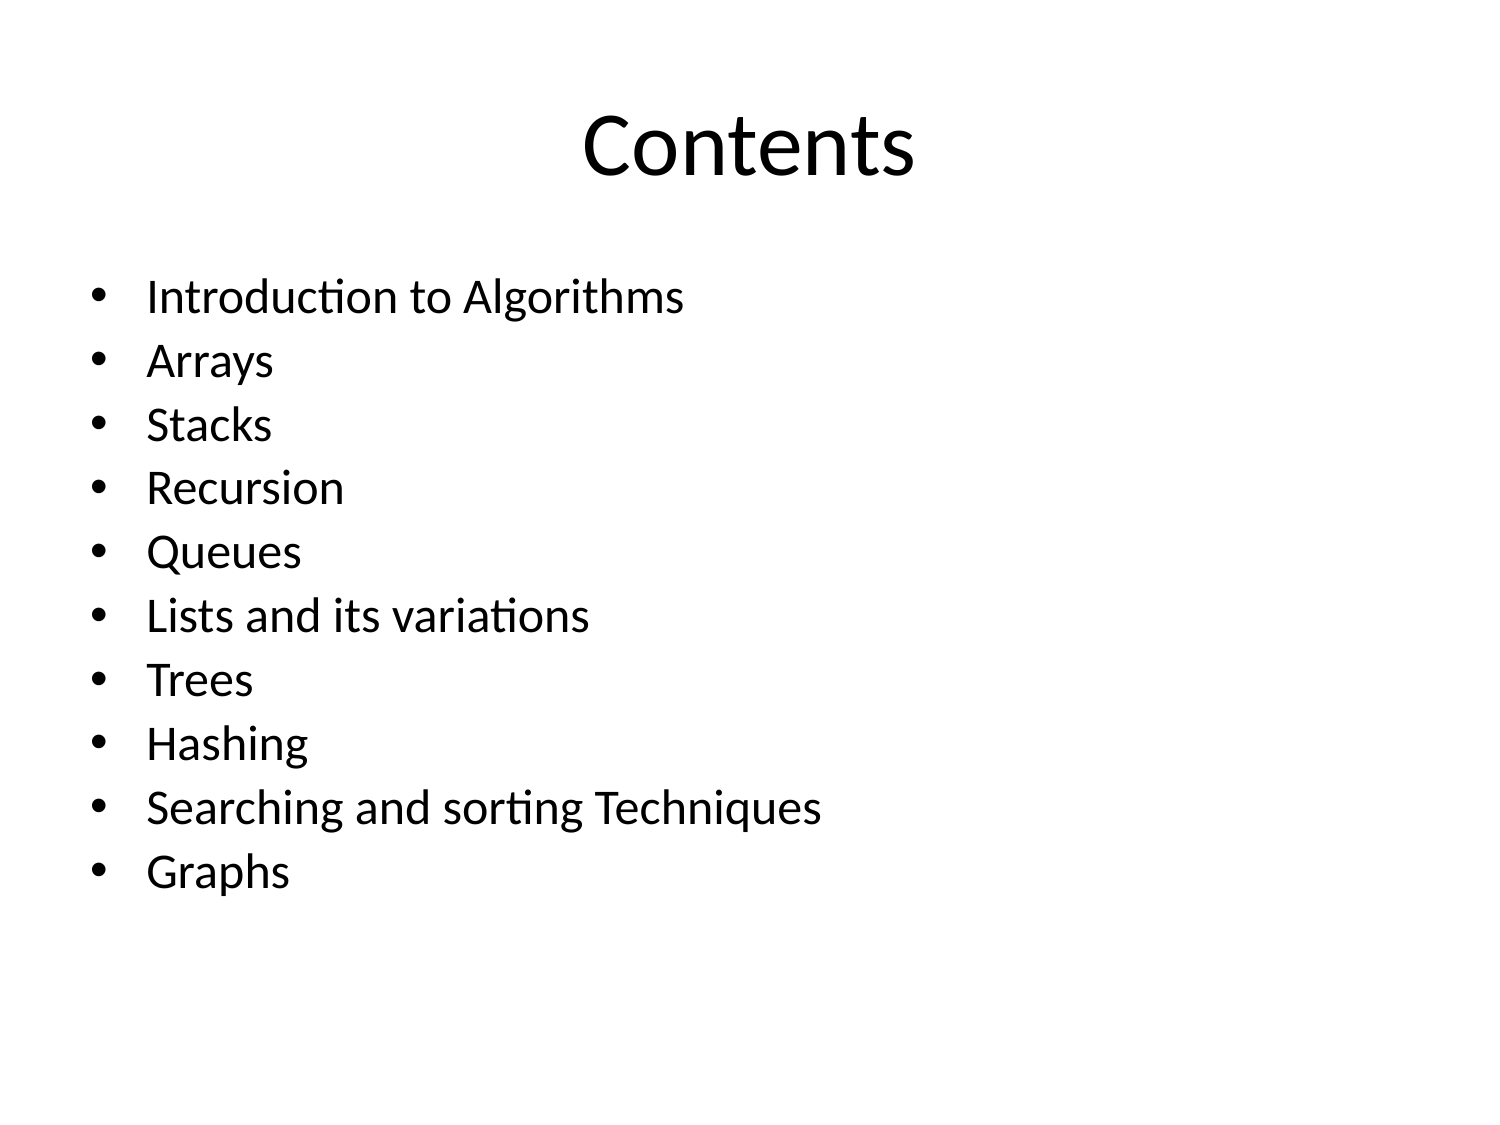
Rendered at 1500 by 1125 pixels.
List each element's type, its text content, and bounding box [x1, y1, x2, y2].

list Introduction to Algorithms Arrays Stacks Recursion Queues Lists and its variations Trees Hashing Searching and sorting Techniques Graphs [75, 262, 1425, 1005]
title Contents [75, 45, 1425, 233]
